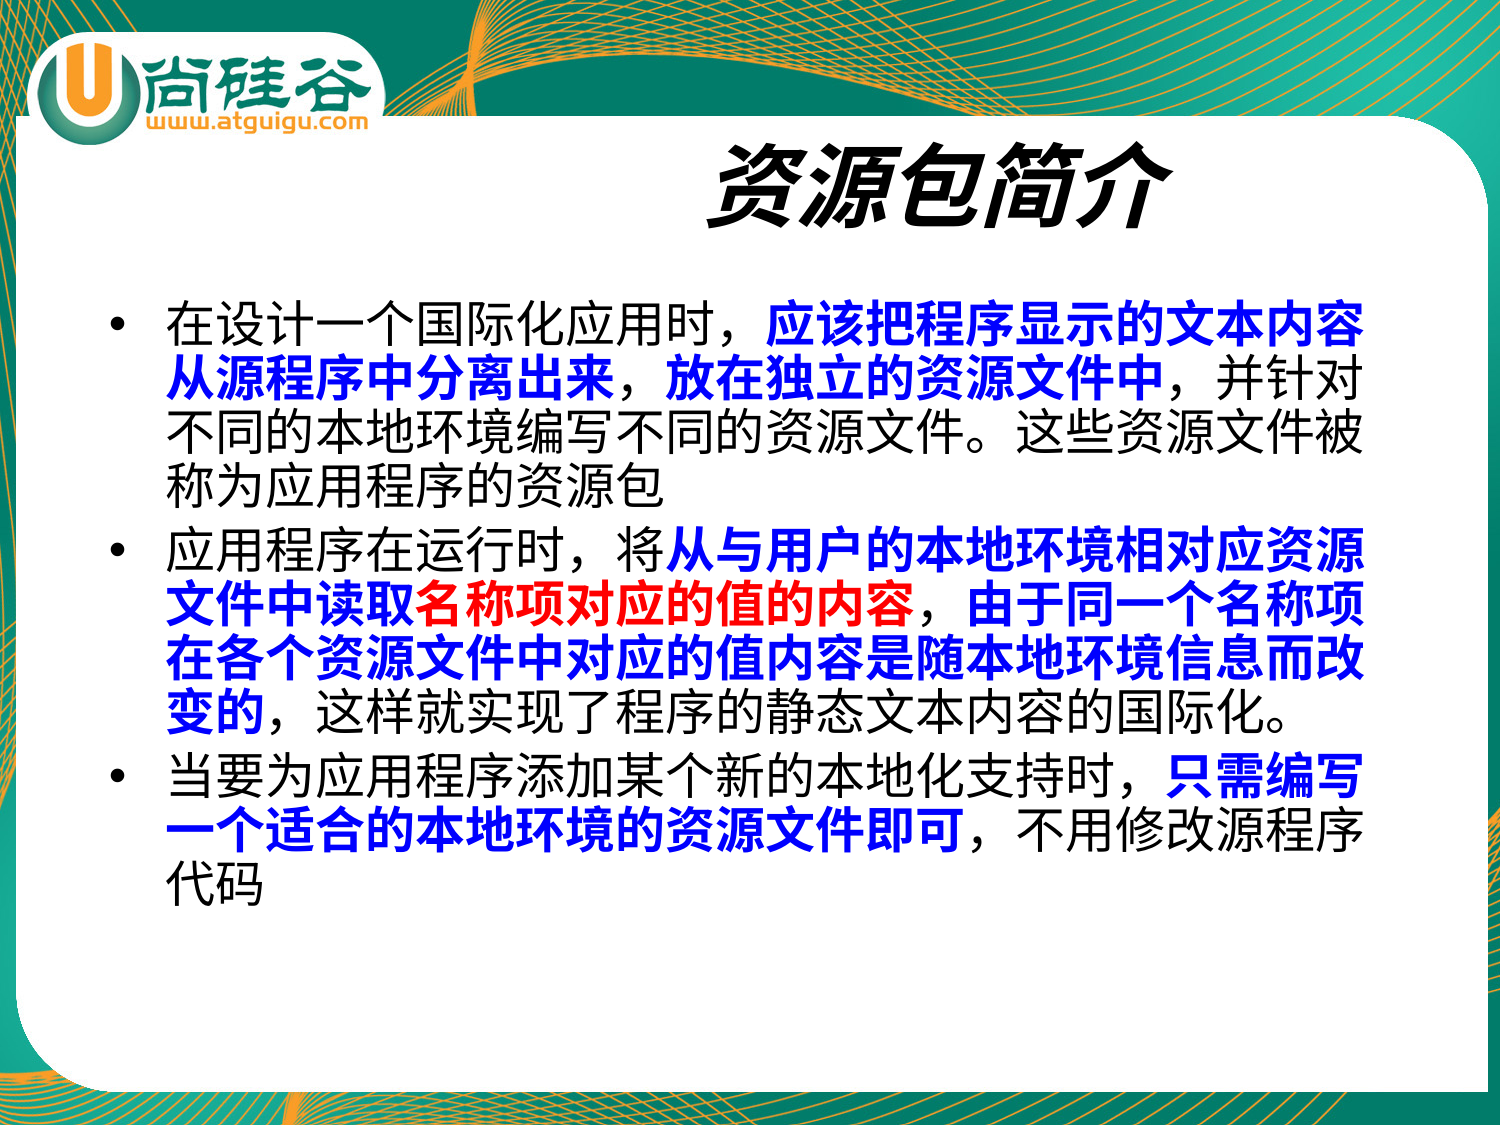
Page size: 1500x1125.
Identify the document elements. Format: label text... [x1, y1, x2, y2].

title 资源包简介 [257, 113, 1500, 255]
picture [0, 0, 1500, 1125]
list 在设计一个国际化应用时，应该把程序显示的文本内容从源程序中分离出来，放在独立的资源文件中，并针对不同的本地环境编写不同的资源文件。这些资源文件被称为应用程序的资源包 应用程序在运行时，将从与用户的本地环境相对应资源文件中读取名称项对应的值的内容，由于同一个名称项在各个资源文件中对应的值内容是随本地环境信息而改变的，这样就实现了程序的静态文本内容的国际化。 当要为应用程序添加某个新的本地化支持时，只需编写一个适合的本地环境的资源文件即可，不用修改源程序代码 [93, 292, 1418, 1006]
